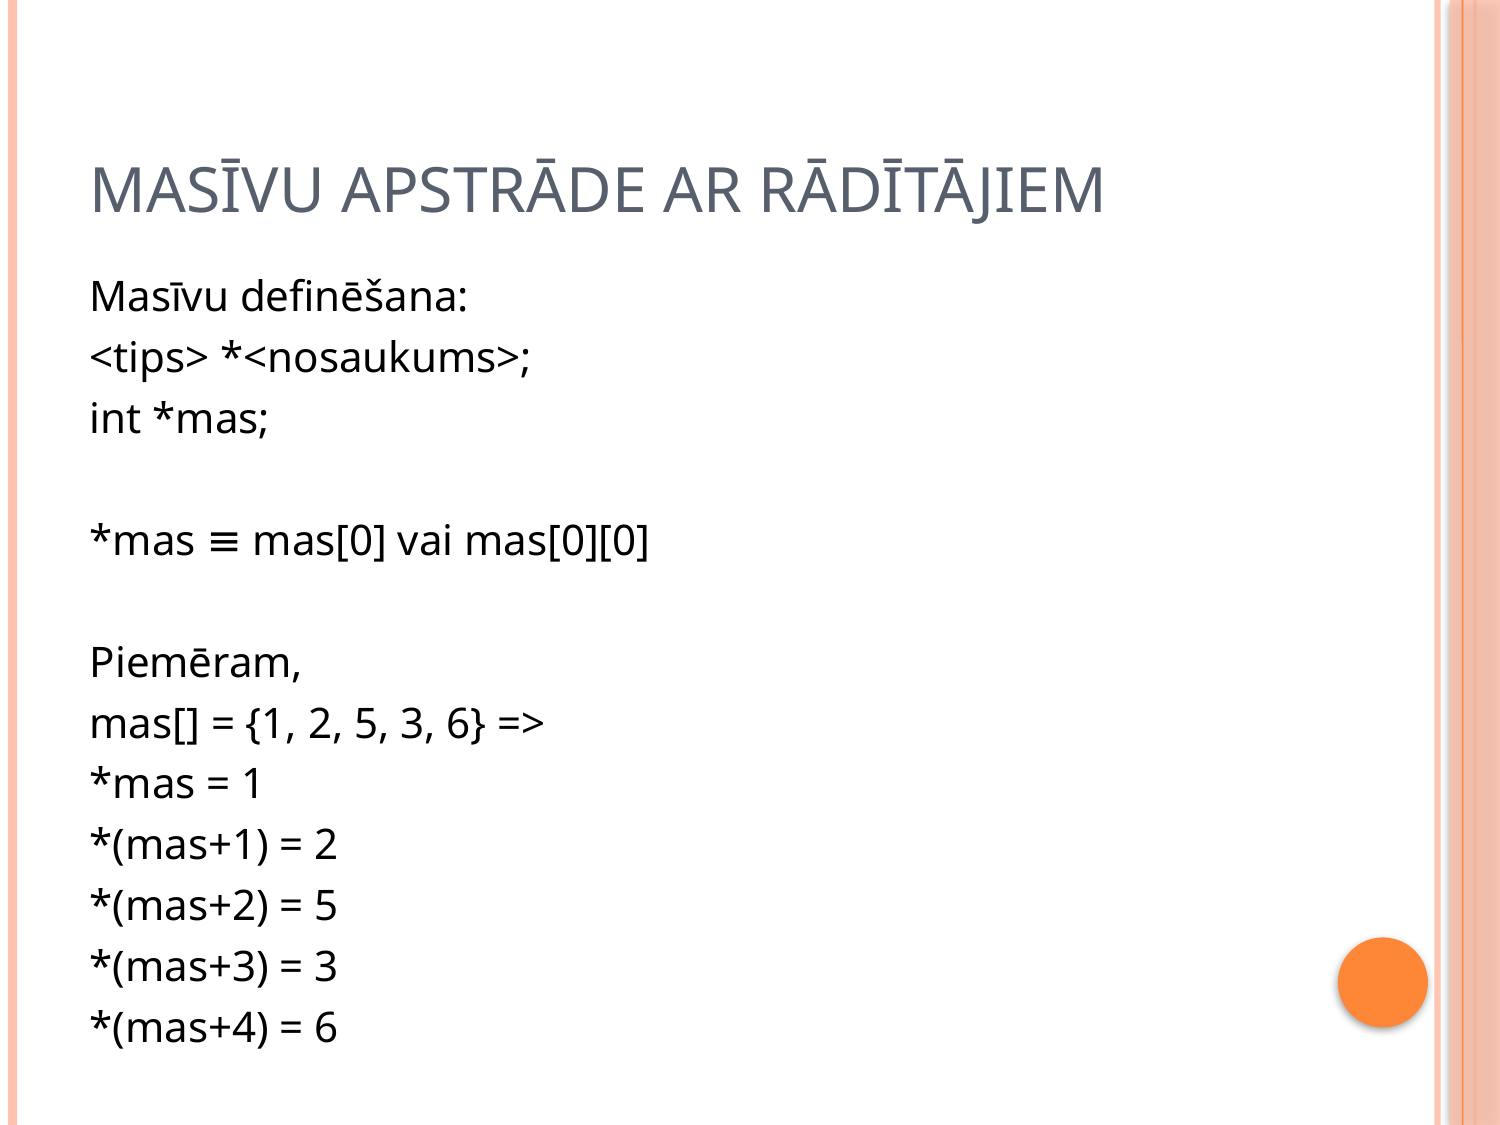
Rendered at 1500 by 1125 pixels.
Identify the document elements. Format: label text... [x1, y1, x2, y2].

title Masīvu apstrāde ar rādītājiem [75, 45, 1300, 233]
list Masīvu definēšana: <tips> *<nosaukums>; int *mas; *mas ≡ mas[0] vai mas[0][0] Piemēram, mas[] = {1, 2, 5, 3, 6} => *mas = 1 *(mas+1) = 2 *(mas+2) = 5 *(mas+3) = 3 *(mas+4) = 6 [75, 262, 1300, 1062]
